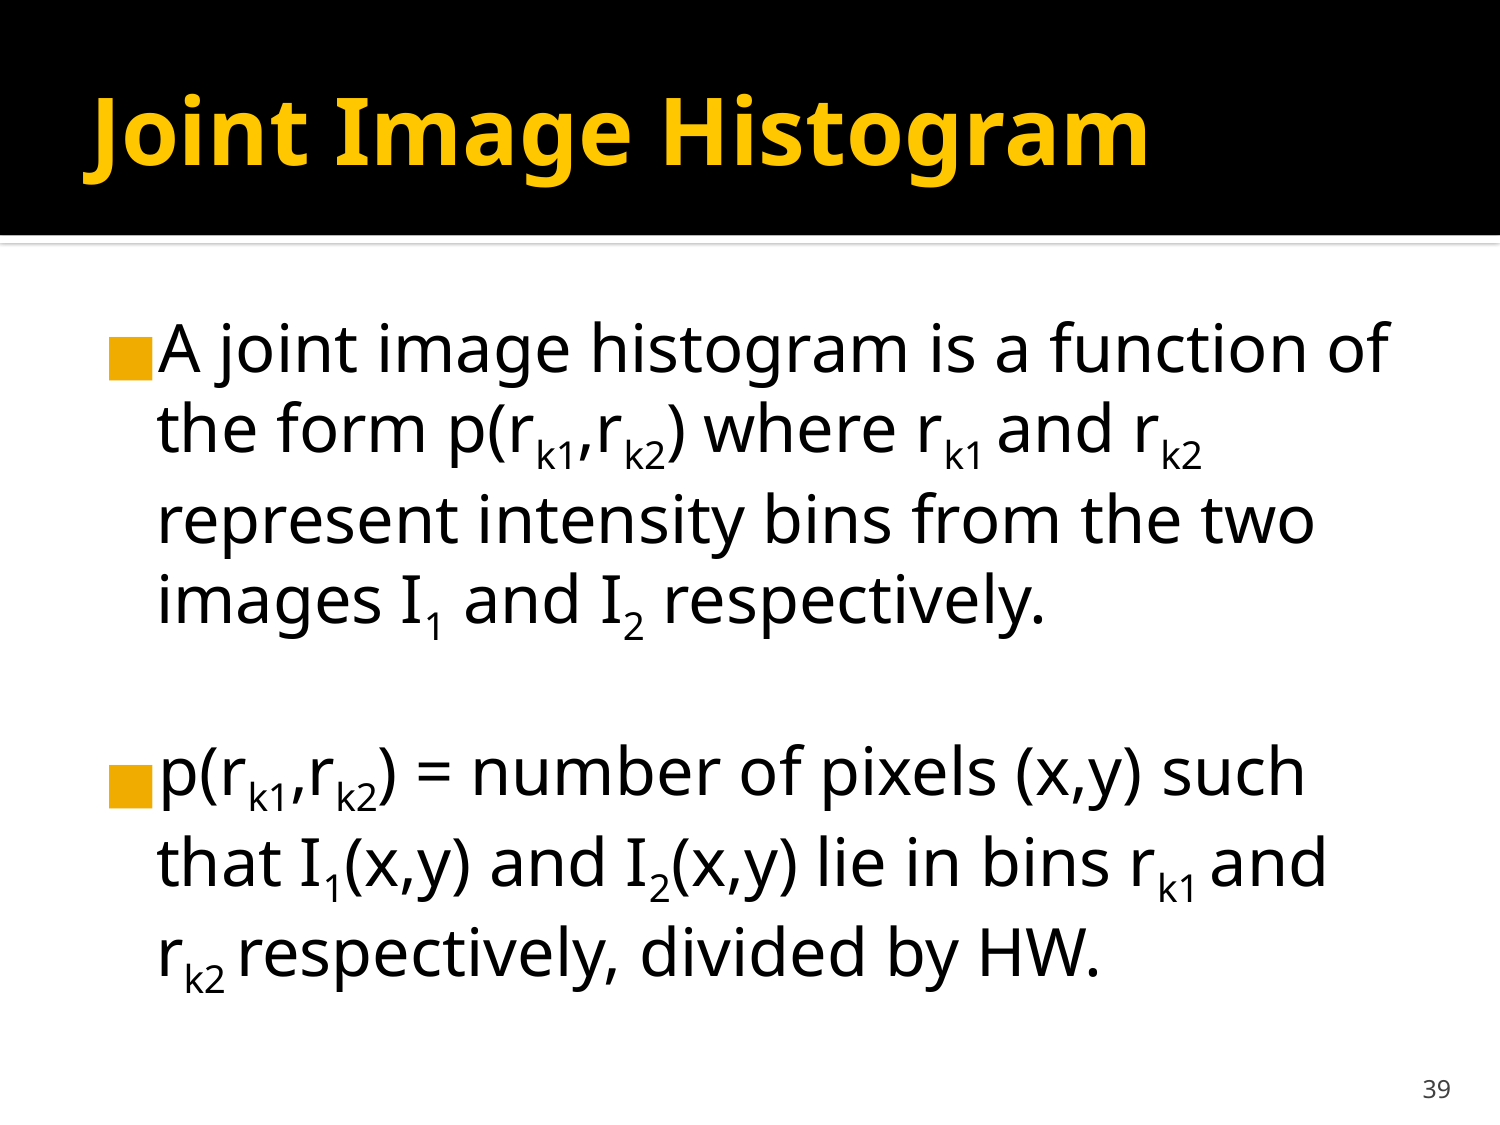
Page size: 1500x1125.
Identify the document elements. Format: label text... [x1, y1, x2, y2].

list A joint image histogram is a function of the form p(rk1,rk2) where rk1 and rk2 represent intensity bins from the two images I1 and I2 respectively. p(rk1,rk2) = number of pixels (x,y) such that I1(x,y) and I2(x,y) lie in bins rk1 and rk2 respectively, divided by HW. [75, 291, 1425, 1050]
slide_number ‹#› [1345, 1062, 1467, 1108]
title Joint Image Histogram [75, 25, 1425, 231]
